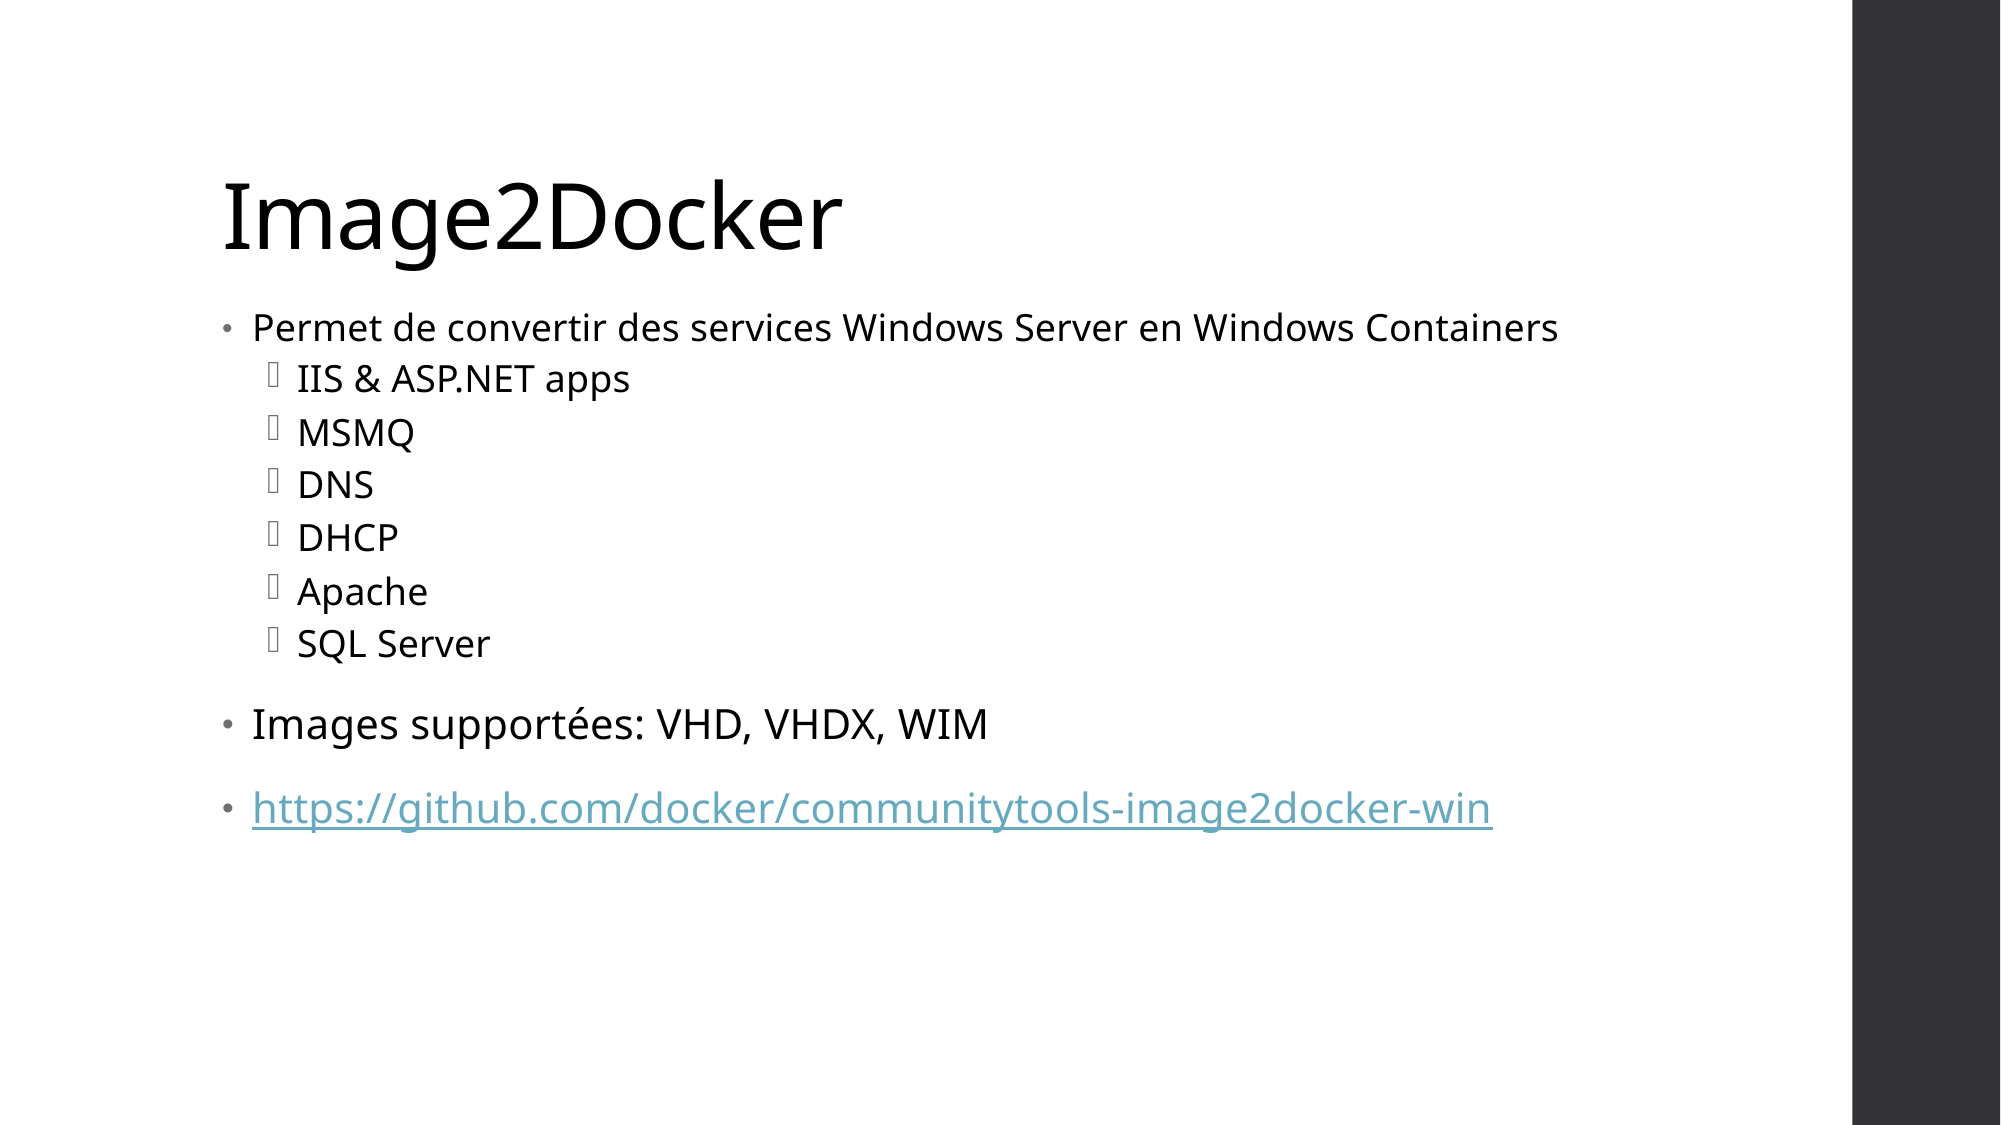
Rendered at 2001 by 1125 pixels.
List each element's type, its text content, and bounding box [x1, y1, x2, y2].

title Image2Docker [206, 60, 1797, 278]
list Permet de convertir des services Windows Server en Windows Containers IIS & ASP.NET apps MSMQ DNS DHCP Apache SQL Server Images supportées: VHD, VHDX, WIM https://github.com/docker/communitytools-image2docker-win [206, 299, 1617, 1014]
